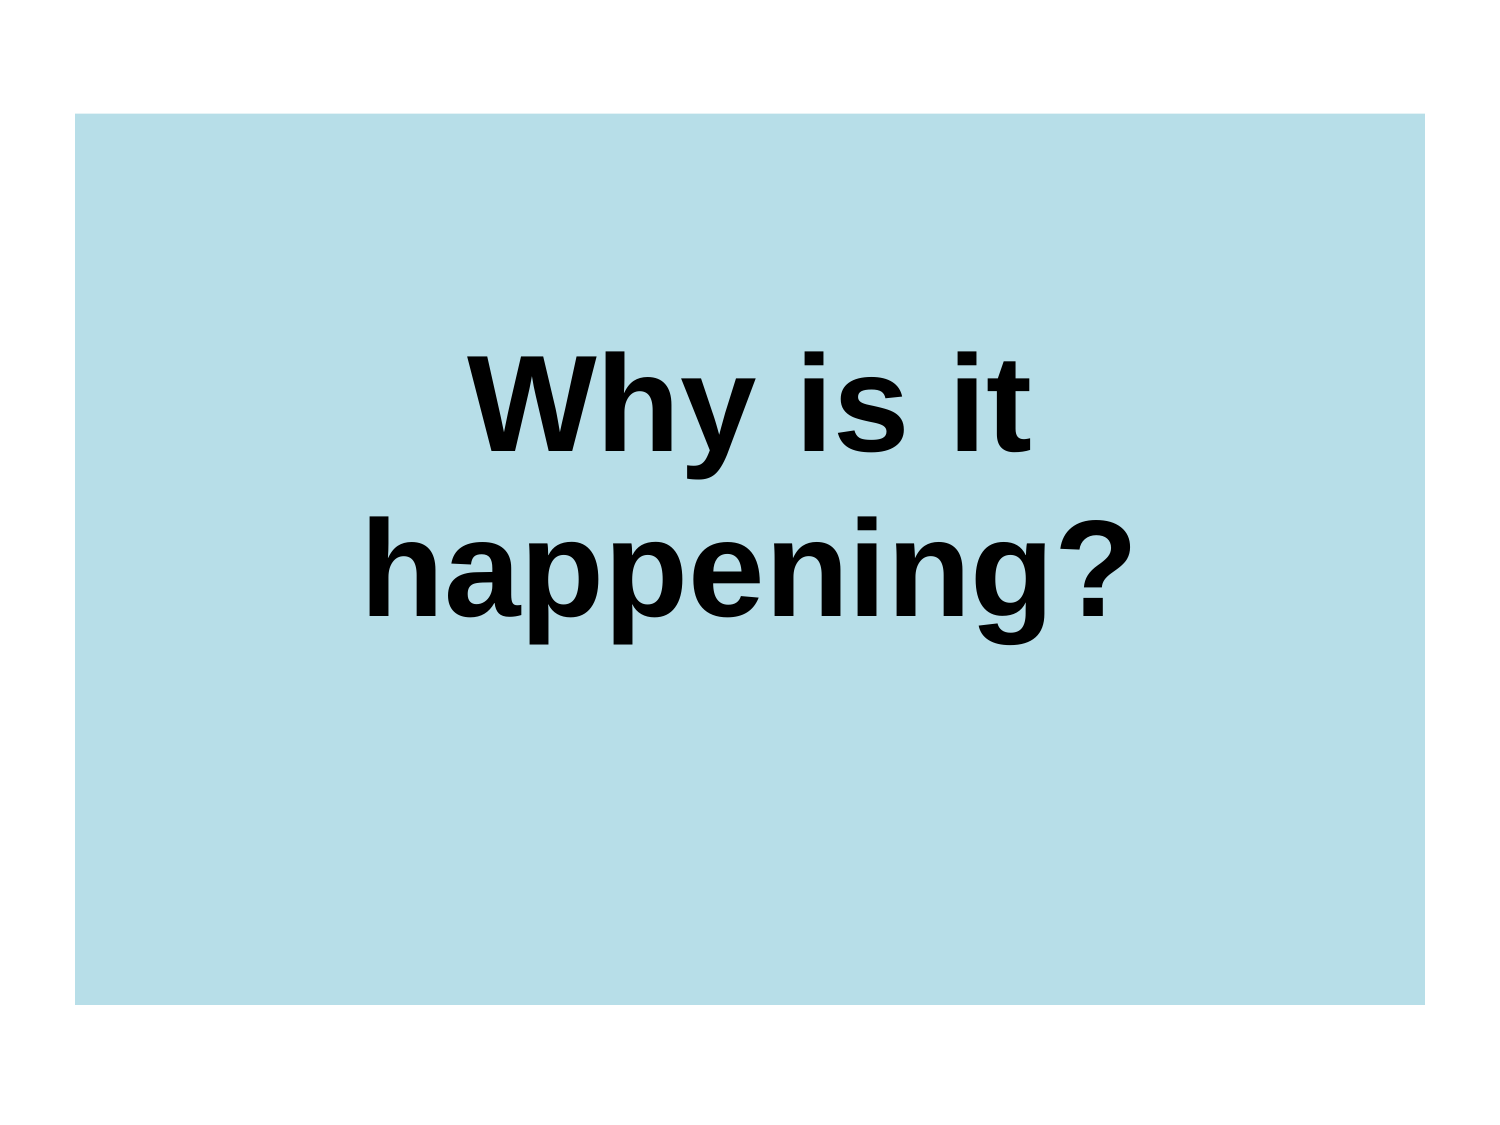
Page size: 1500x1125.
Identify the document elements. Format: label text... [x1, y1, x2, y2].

list Why is it happening? [75, 113, 1425, 1005]
